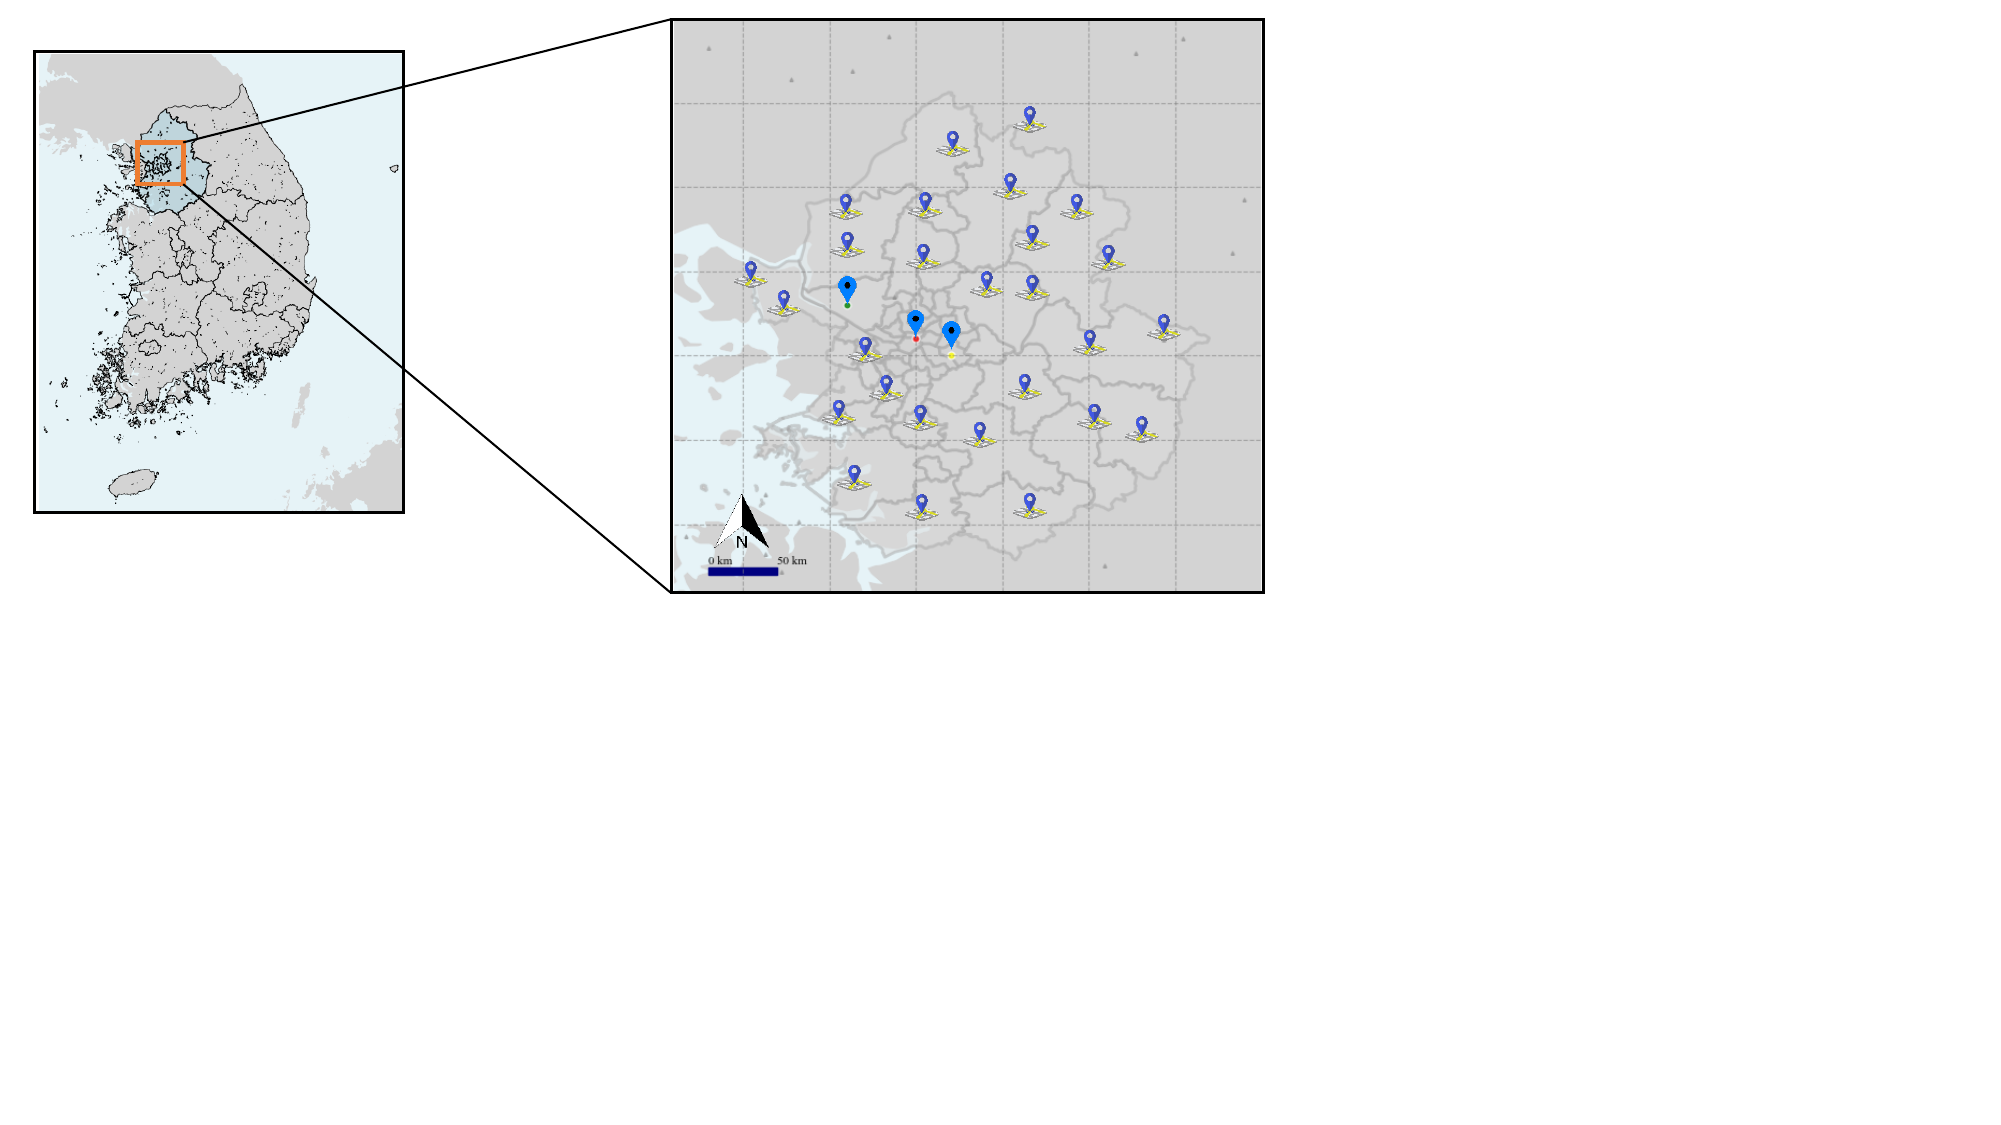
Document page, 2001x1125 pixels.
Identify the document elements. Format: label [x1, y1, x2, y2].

picture [827, 188, 866, 263]
picture [968, 266, 1005, 303]
text_box [33, 50, 405, 515]
picture [991, 167, 1029, 205]
picture [867, 370, 939, 437]
picture [1058, 188, 1095, 225]
picture [1089, 239, 1127, 277]
picture [942, 321, 980, 351]
picture [906, 186, 944, 224]
picture [732, 255, 802, 322]
text_box [183, 184, 671, 593]
picture [820, 394, 857, 431]
picture [888, 310, 924, 339]
picture [1011, 487, 1048, 525]
picture [934, 125, 971, 162]
picture [904, 238, 942, 276]
picture [1071, 324, 1108, 361]
text_box [671, 19, 1265, 602]
picture [902, 488, 940, 526]
text_box [183, 19, 672, 143]
picture [835, 459, 873, 496]
picture [1075, 398, 1113, 435]
picture [1006, 368, 1043, 405]
picture [1145, 308, 1182, 346]
picture [1013, 269, 1051, 306]
picture [961, 416, 998, 453]
picture [838, 276, 876, 306]
picture [1123, 410, 1160, 448]
picture [1013, 219, 1051, 256]
picture [1011, 100, 1048, 138]
picture [846, 331, 884, 368]
